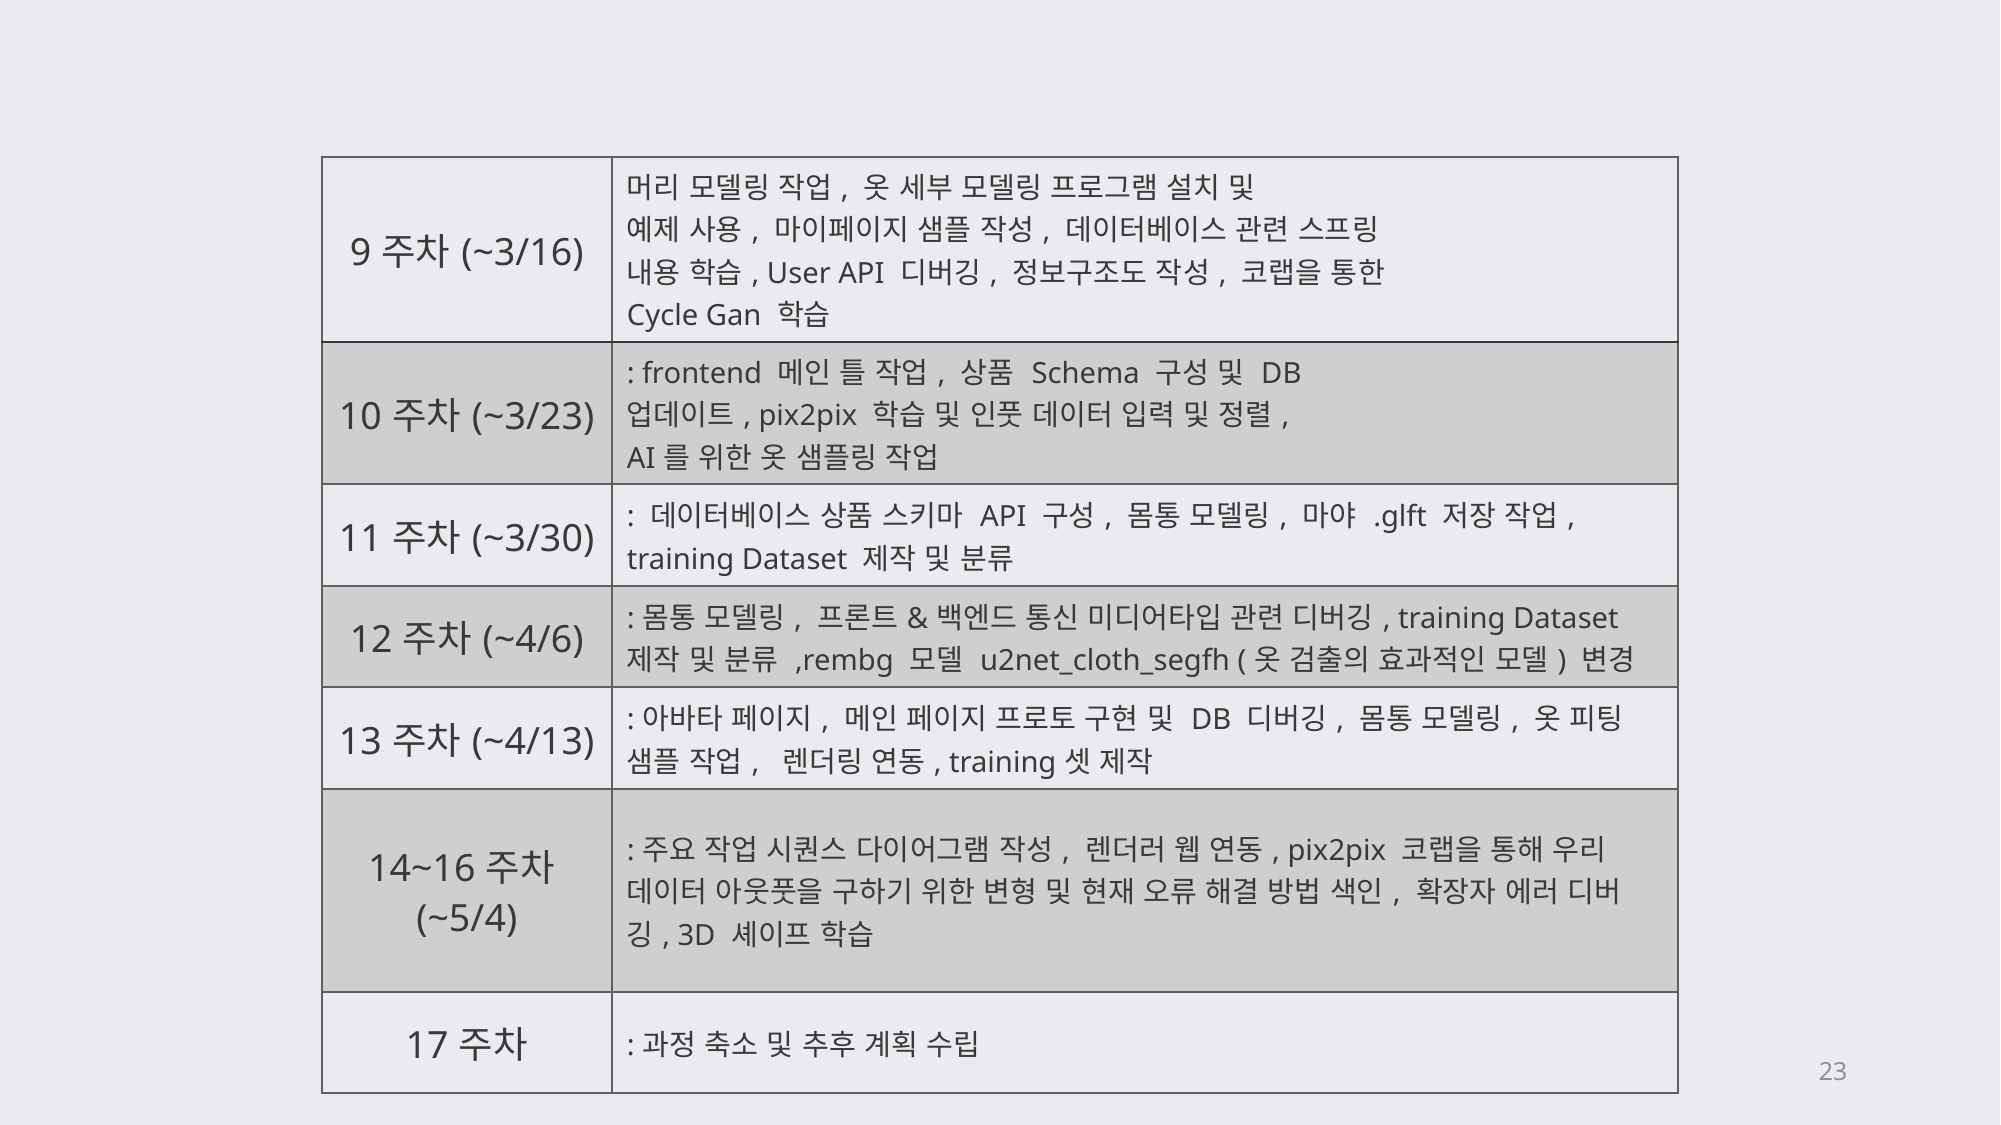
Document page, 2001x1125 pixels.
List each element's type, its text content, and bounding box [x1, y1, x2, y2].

table_cell :주요 작업 시퀀스 다이어그램 작성, 렌더러 웹 연동, pix2pix 코랩을 통해 우리 데이터 아웃풋을 구하기 위한 변형 및 현재 오류 해결 방법 색인, 확장자 에러 디버깅, 3D 셰이프 학습 [613, 790, 1677, 991]
table_cell :과정 축소 및 추후 계획 수립 [613, 993, 1677, 1092]
table_cell 13주차(~4/13) [323, 688, 611, 788]
table_header 9주차(~3/16) [323, 158, 611, 341]
table_cell 17주차 [323, 993, 611, 1092]
table_cell : 데이터베이스 상품 스키마 API 구성, 몸통 모델링, 마야 .glft 저장 작업, training Dataset 제작 및 분류 [613, 485, 1677, 585]
table_cell :몸통 모델링, 프론트&백엔드 통신 미디어타입 관련 디버깅, training Dataset 제작 및 분류 ,rembg 모델 u2net_cloth_segfh (옷 검출의 효과적인 모델) 변경 [613, 587, 1677, 686]
table_cell 14~16주차(~5/4) [323, 790, 611, 991]
table_header 머리 모델링 작업, 옷 세부 모델링 프로그램 설치 및 예제 사용, 마이페이지 샘플 작성, 데이터베이스 관련 스프링 내용 학습, User API 디버깅, 정보구조도 작성, 코랩을 통한 Cycle Gan 학습 [613, 158, 1677, 341]
table_cell 10주차(~3/23) [323, 343, 611, 483]
table_cell 11주차(~3/30) [323, 485, 611, 585]
table_cell 12주차(~4/6) [323, 587, 611, 686]
slide_number 23 [1412, 1042, 1863, 1103]
table_cell : frontend 메인 틀 작업, 상품 Schema 구성 및 DB 업데이트, pix2pix 학습 및 인풋 데이터 입력 및 정렬, AI를 위한 옷 샘플링 작업 [613, 343, 1677, 483]
table_cell :아바타 페이지, 메인 페이지 프로토 구현 및 DB 디버깅, 몸통 모델링, 옷 피팅 샘플 작업, 렌더링 연동, training셋 제작 [613, 688, 1677, 788]
